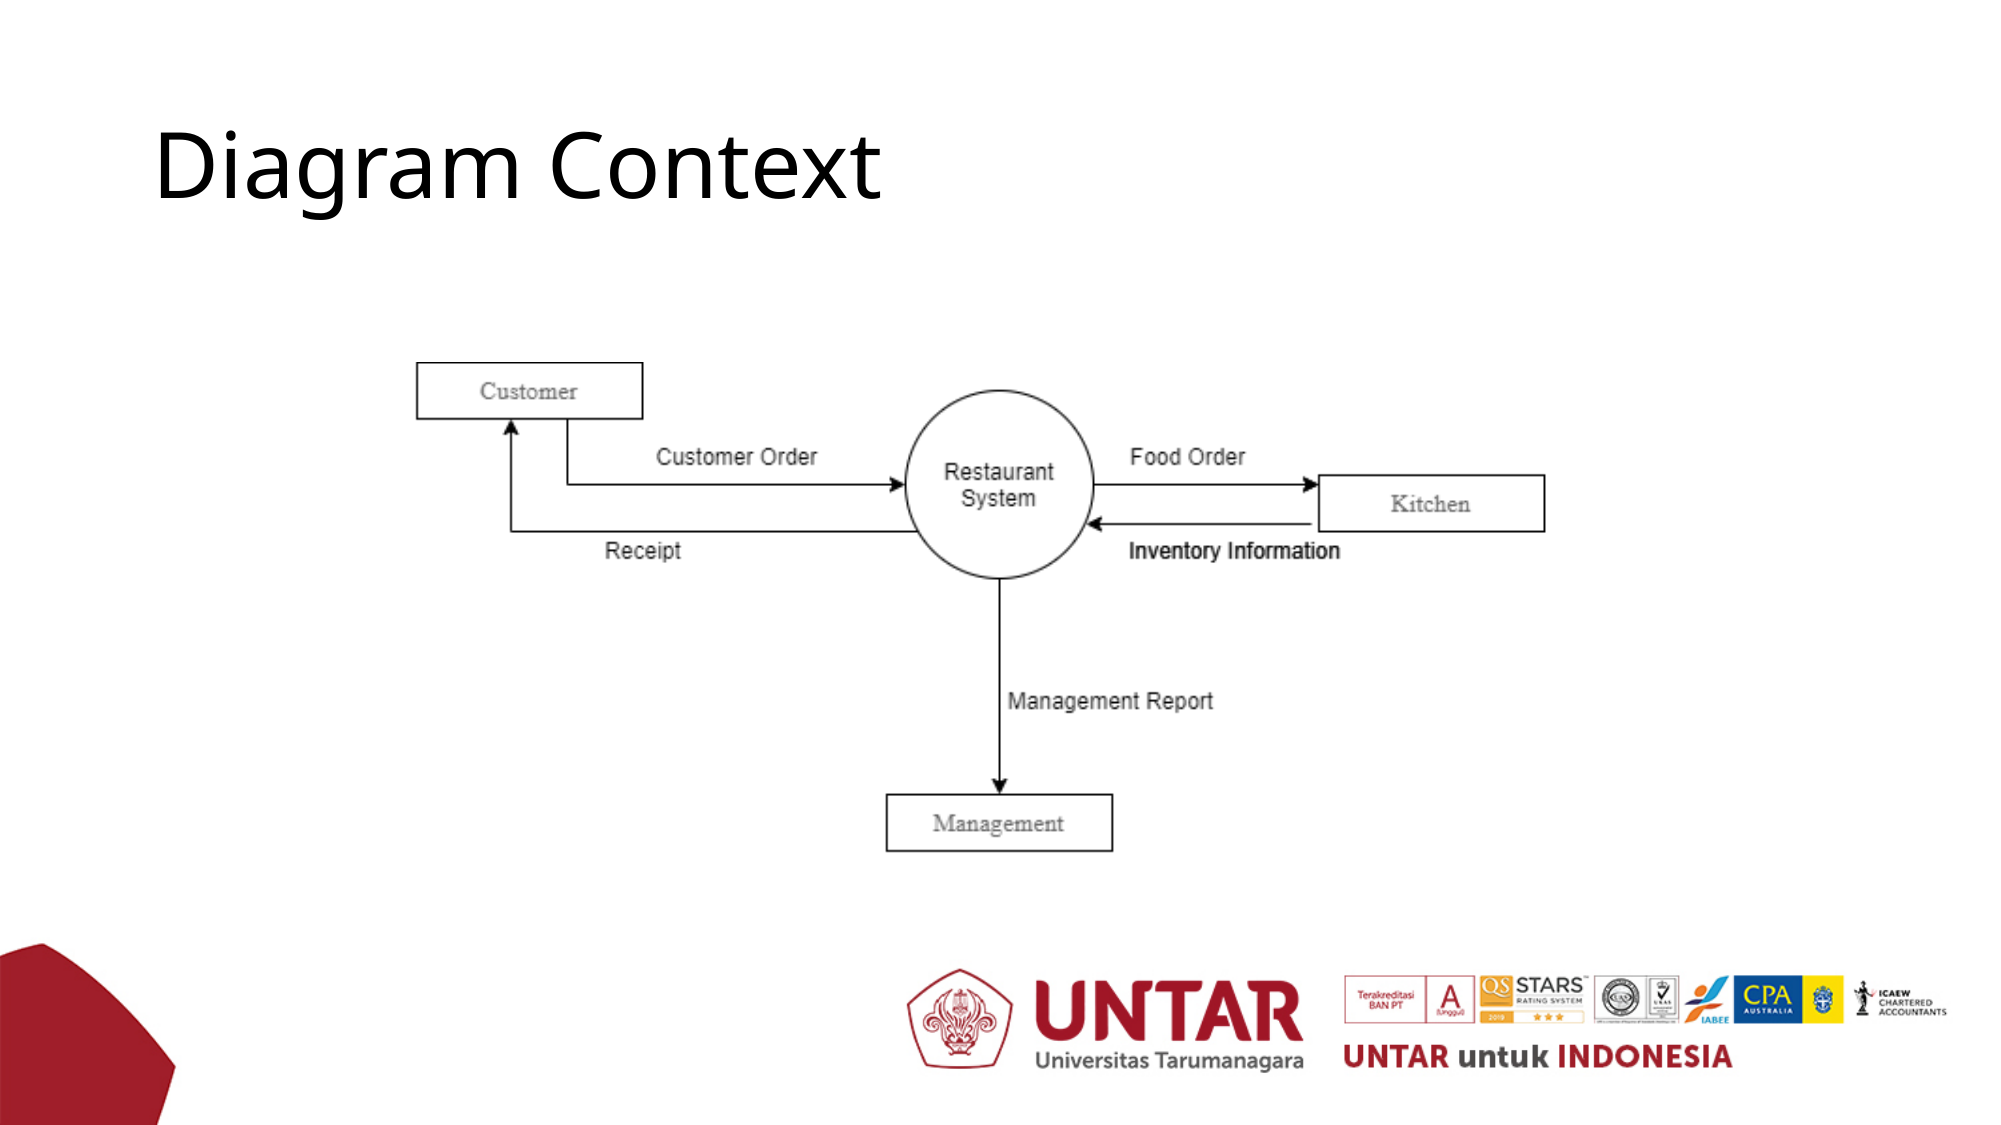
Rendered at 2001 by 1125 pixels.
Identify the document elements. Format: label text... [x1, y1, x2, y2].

picture [0, 0, 2001, 1125]
title Diagram Context [137, 59, 1863, 278]
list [379, 362, 1621, 925]
